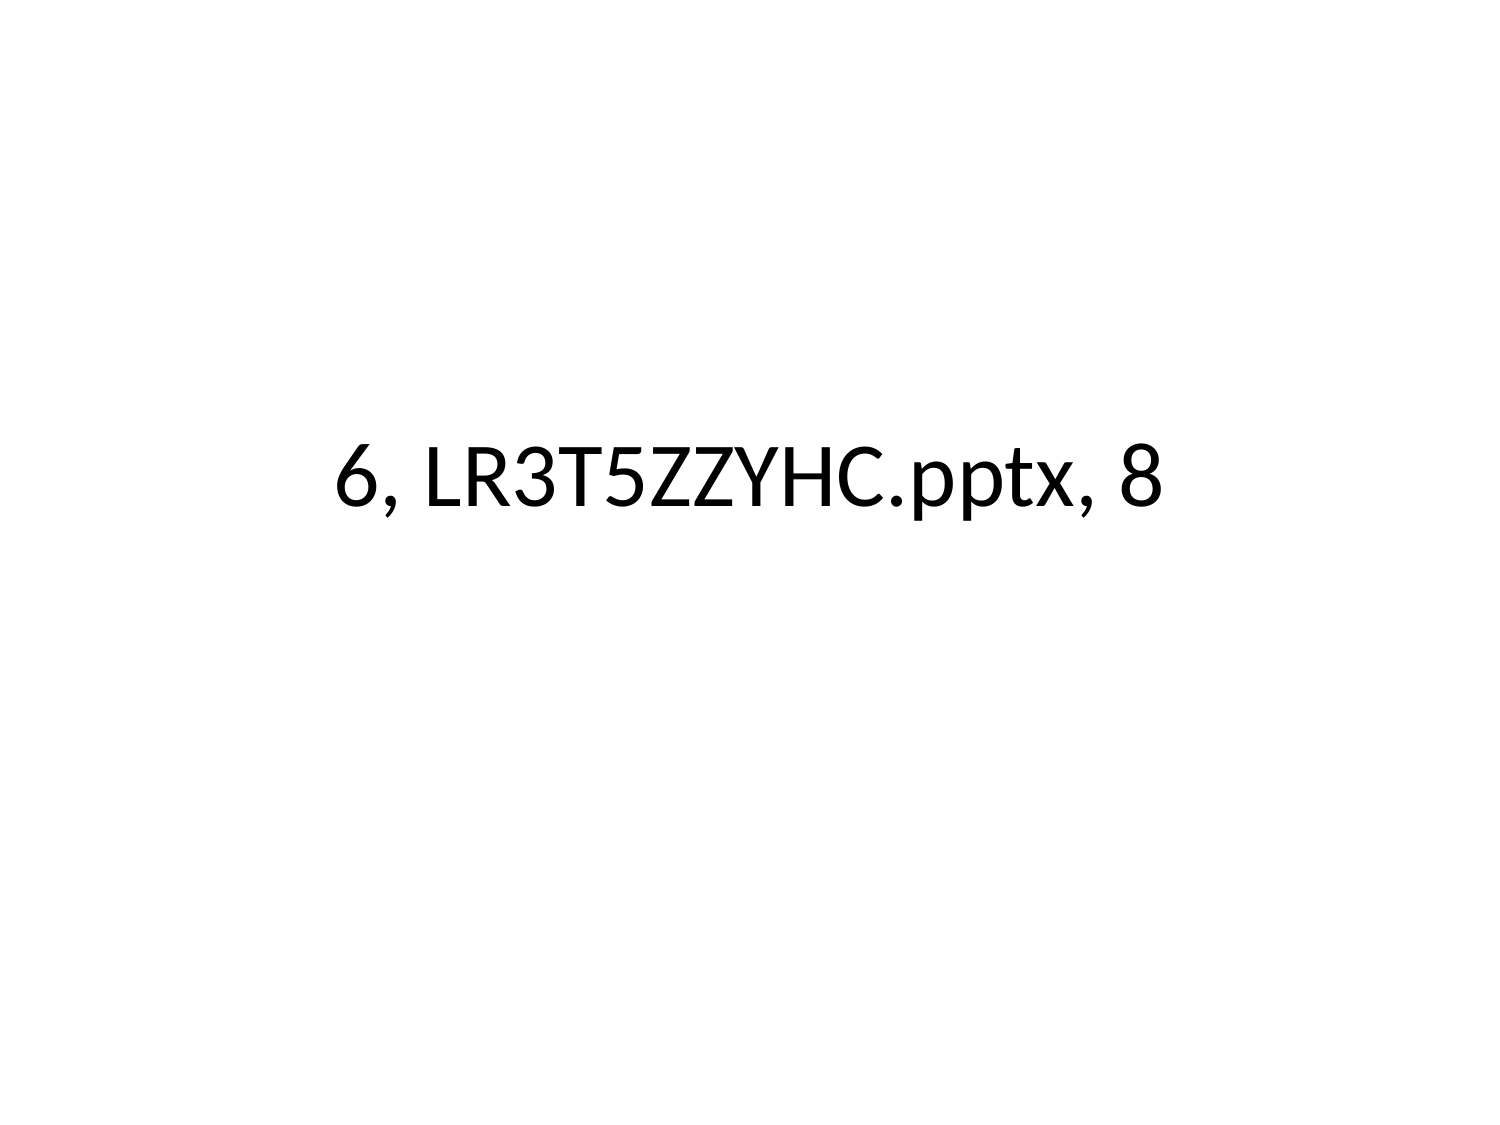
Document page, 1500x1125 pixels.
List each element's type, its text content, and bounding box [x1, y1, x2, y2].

title 6, LR3T5ZZYHC.pptx, 8 [112, 349, 1388, 591]
